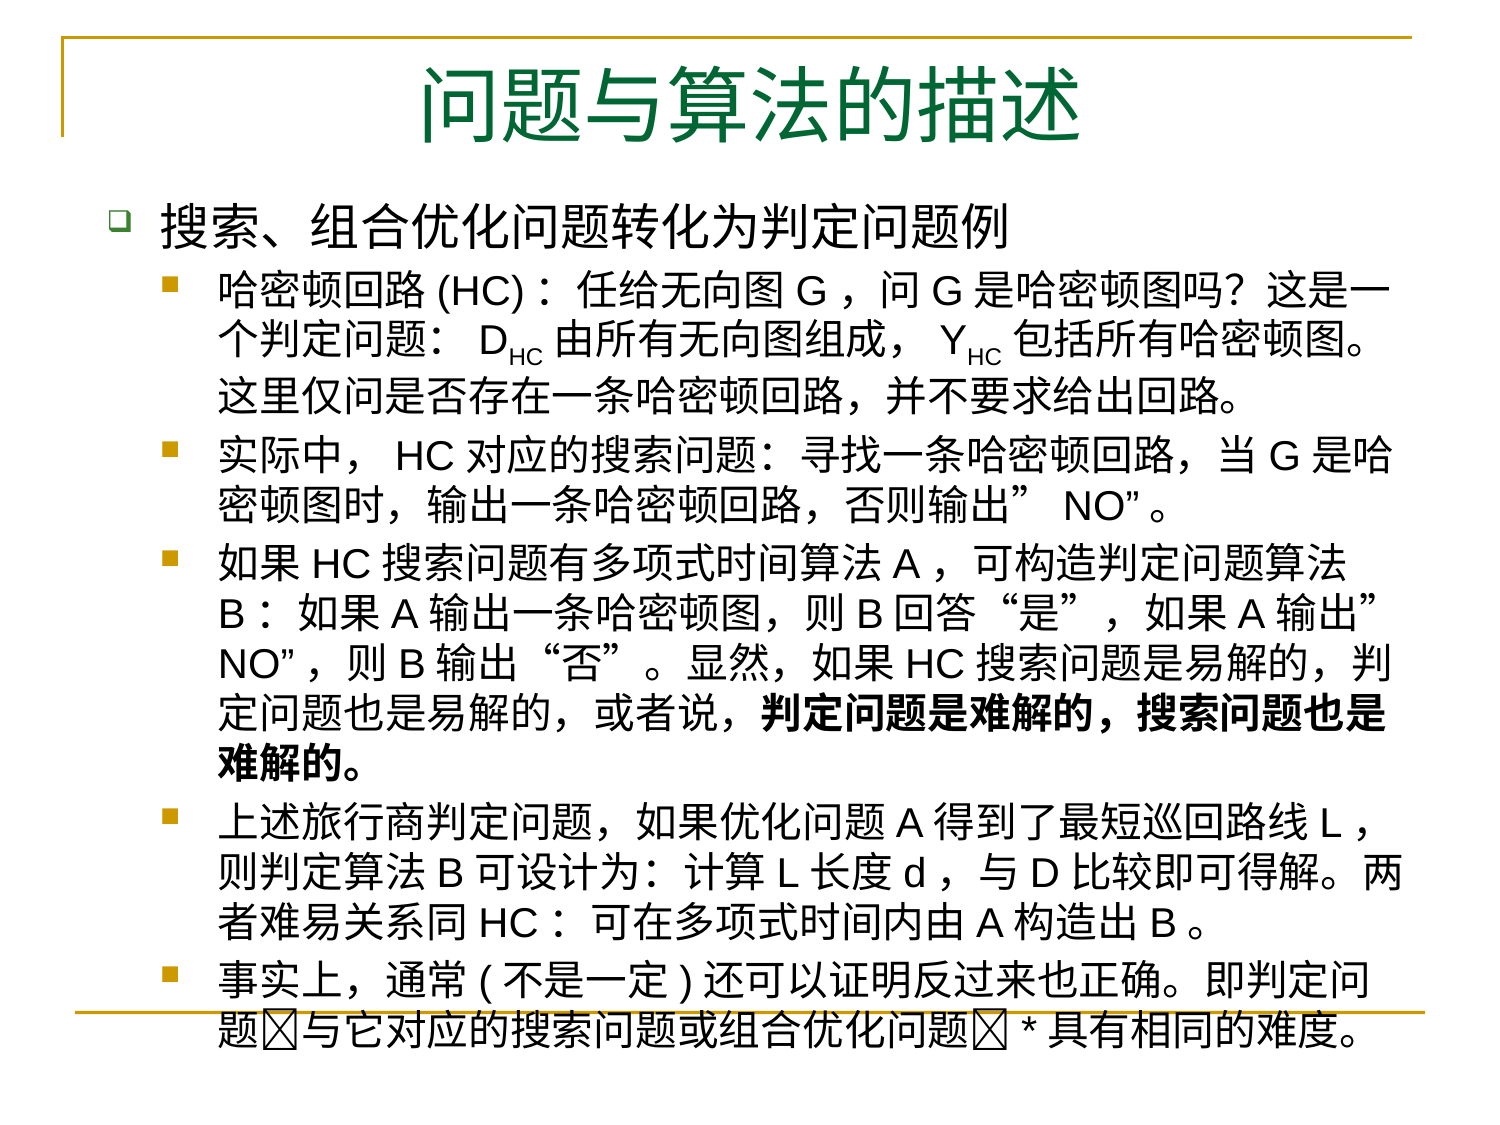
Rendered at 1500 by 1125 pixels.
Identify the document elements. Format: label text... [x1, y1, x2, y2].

title 问题与算法的描述 [74, 45, 1426, 187]
list 搜索、组合优化问题转化为判定问题例 哈密顿回路(HC)：任给无向图G，问G是哈密顿图吗？这是一个判定问题：DHC由所有无向图组成，YHC包括所有哈密顿图。这里仅问是否存在一条哈密顿回路，并不要求给出回路。 实际中，HC对应的搜索问题：寻找一条哈密顿回路，当G是哈密顿图时，输出一条哈密顿回路，否则输出”NO”。 如果HC搜索问题有多项式时间算法A，可构造判定问题算法B：如果A输出一条哈密顿图，则B回答“是”，如果A输出”NO”，则B输出“否”。显然，如果HC搜索问题是易解的，判定问题也是易解的，或者说，判定问题是难解的，搜索问题也是难解的。 上述旅行商判定问题，如果优化问题A得到了最短巡回路线L，则判定算法B可设计为：计算L长度d，与D比较即可得解。两者难易关系同HC：可在多项式时间内由A构造出B。 事实上，通常(不是一定)还可以证明反过来也正确。即判定问题与它对应的搜索问题或组合优化问题*具有相同的难度。 [34, 187, 1426, 1009]
